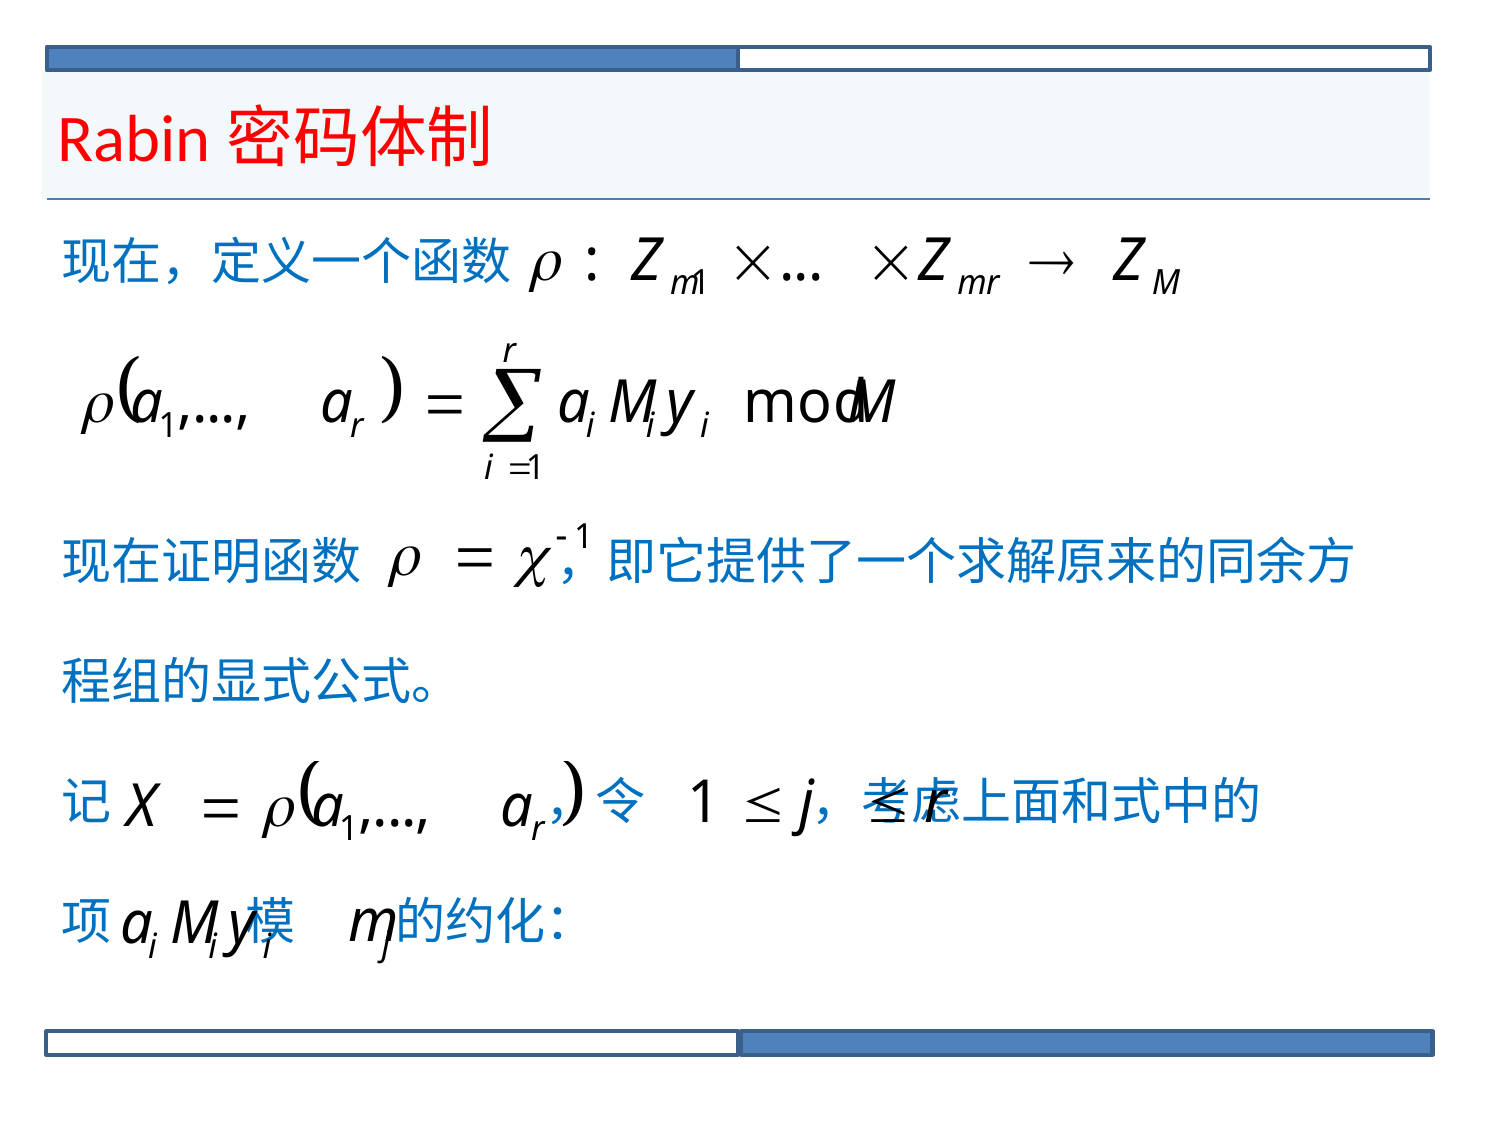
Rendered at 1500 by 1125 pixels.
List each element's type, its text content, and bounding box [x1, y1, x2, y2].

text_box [517, 215, 1190, 306]
text_box [740, 1029, 1435, 1057]
text_box [44, 1029, 740, 1057]
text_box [119, 761, 586, 852]
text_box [70, 318, 901, 493]
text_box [376, 505, 598, 601]
text_box [736, 45, 1432, 72]
text_box 现在，定义一个函数 现在证明函数 ，即它提供了一个求解原来的同余方 程组的显式公式。 记 ，令 ，考虑上面和式中的 项 模 的约化： [46, 222, 1434, 1018]
title Rabin密码体制 [42, 70, 1430, 200]
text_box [339, 876, 417, 971]
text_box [684, 768, 973, 843]
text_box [114, 878, 293, 969]
text_box [45, 45, 736, 72]
